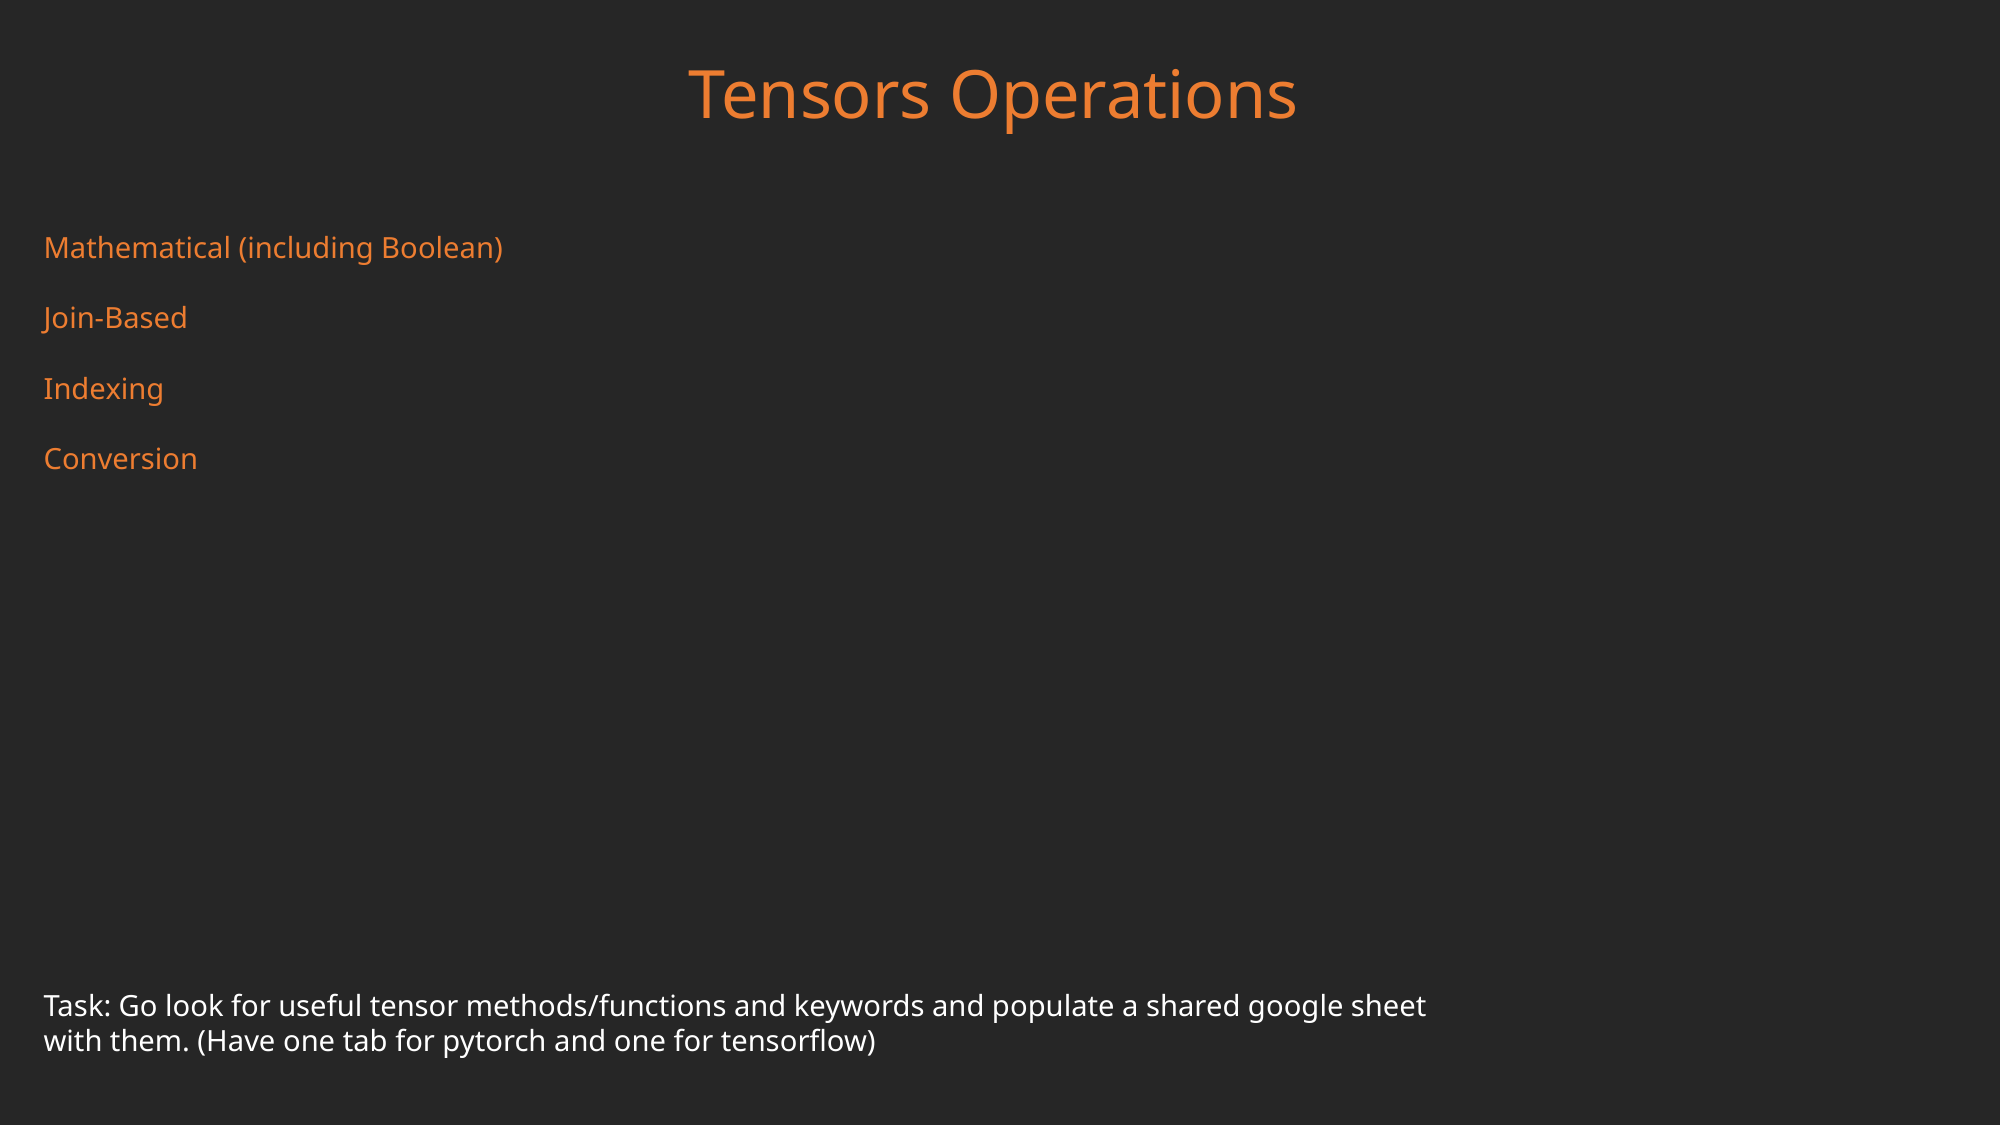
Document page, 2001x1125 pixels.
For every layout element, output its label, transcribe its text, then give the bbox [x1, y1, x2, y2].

text_box Task: Go look for useful tensor methods/functions and keywords and populate a shared google sheet with them. (Have one tab for pytorch and one for tensorflow) [28, 980, 1461, 1066]
text_box Tensors Operations [673, 44, 1315, 139]
text_box Mathematical (including Boolean) [28, 221, 1461, 272]
text_box Indexing [28, 363, 1461, 413]
text_box Conversion [28, 432, 1461, 483]
text_box Join-Based [28, 292, 1461, 343]
